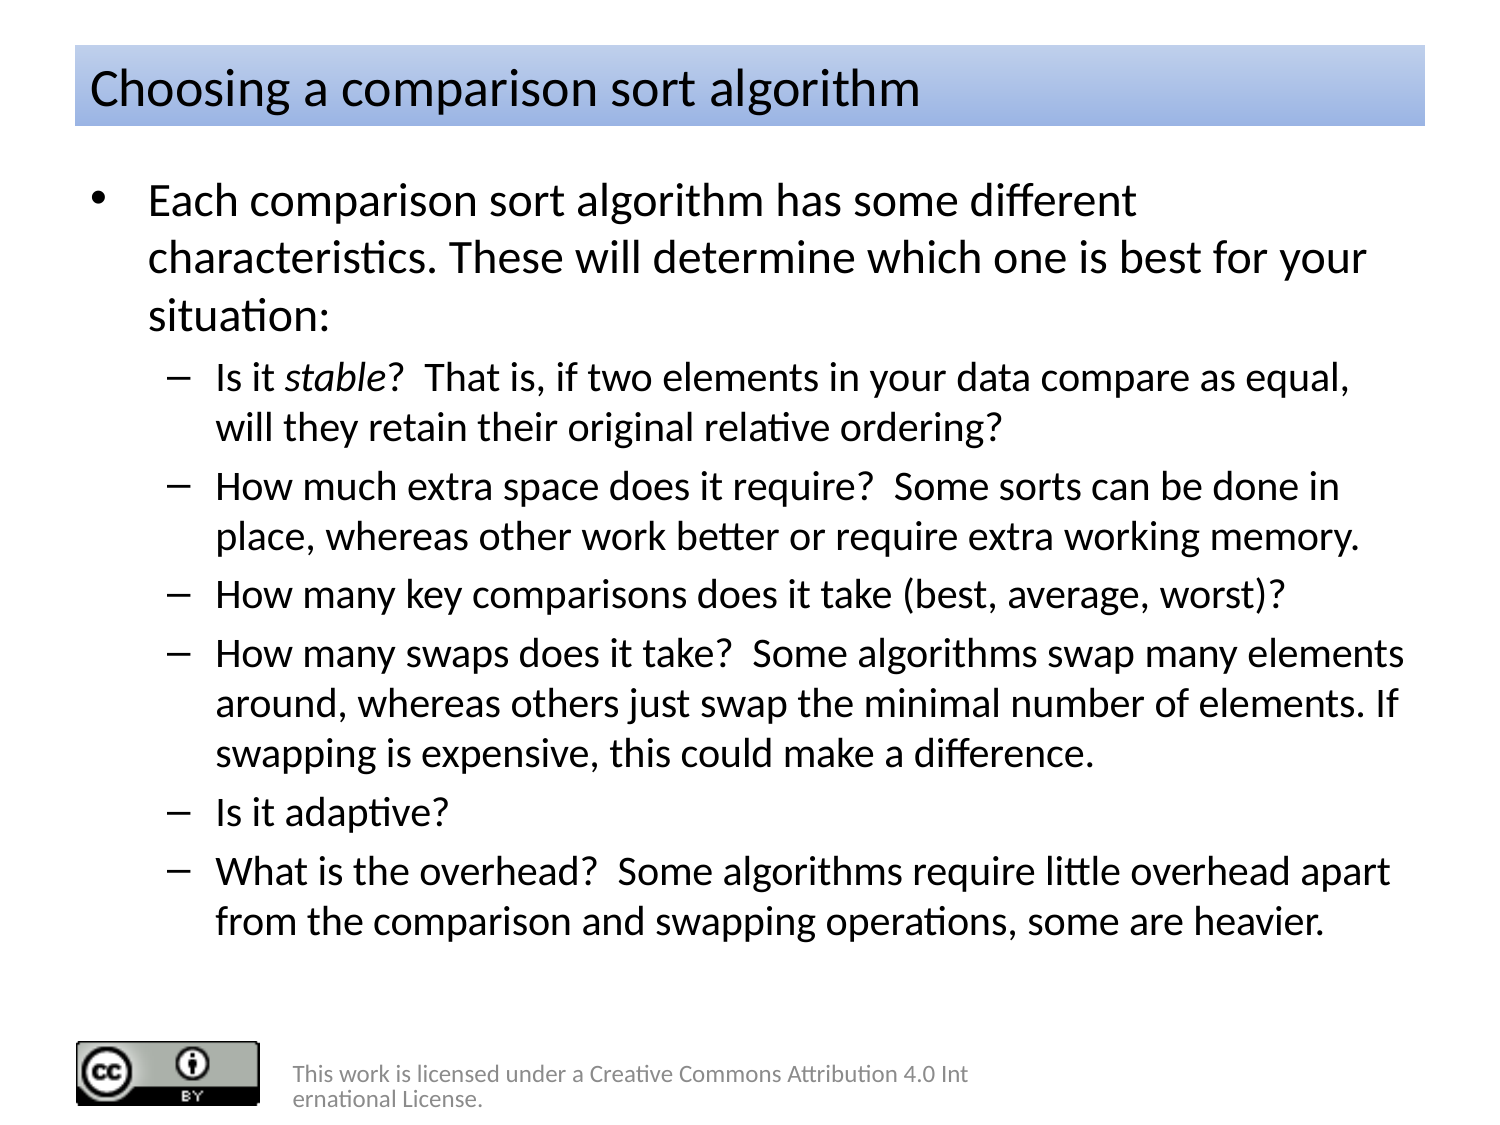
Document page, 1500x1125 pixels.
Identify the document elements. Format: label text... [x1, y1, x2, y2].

list Each comparison sort algorithm has some different characteristics. These will determine which one is best for your situation: Is it stable? That is, if two elements in your data compare as equal, will they retain their original relative ordering? How much extra space does it require? Some sorts can be done in place, whereas other work better or require extra working memory. How many key comparisons does it take (best, average, worst)? How many swaps does it take? Some algorithms swap many elements around, whereas others just swap the minimal number of elements. If swapping is expensive, this could make a difference. Is it adaptive? What is the overhead? Some algorithms require little overhead apart from the comparison and swapping operations, some are heavier. [75, 160, 1425, 1005]
picture [76, 1041, 260, 1106]
footer This work is licensed under a Creative Commons Attribution 4.0 International License. [277, 1042, 988, 1103]
title Choosing a comparison sort algorithm [75, 45, 1425, 126]
